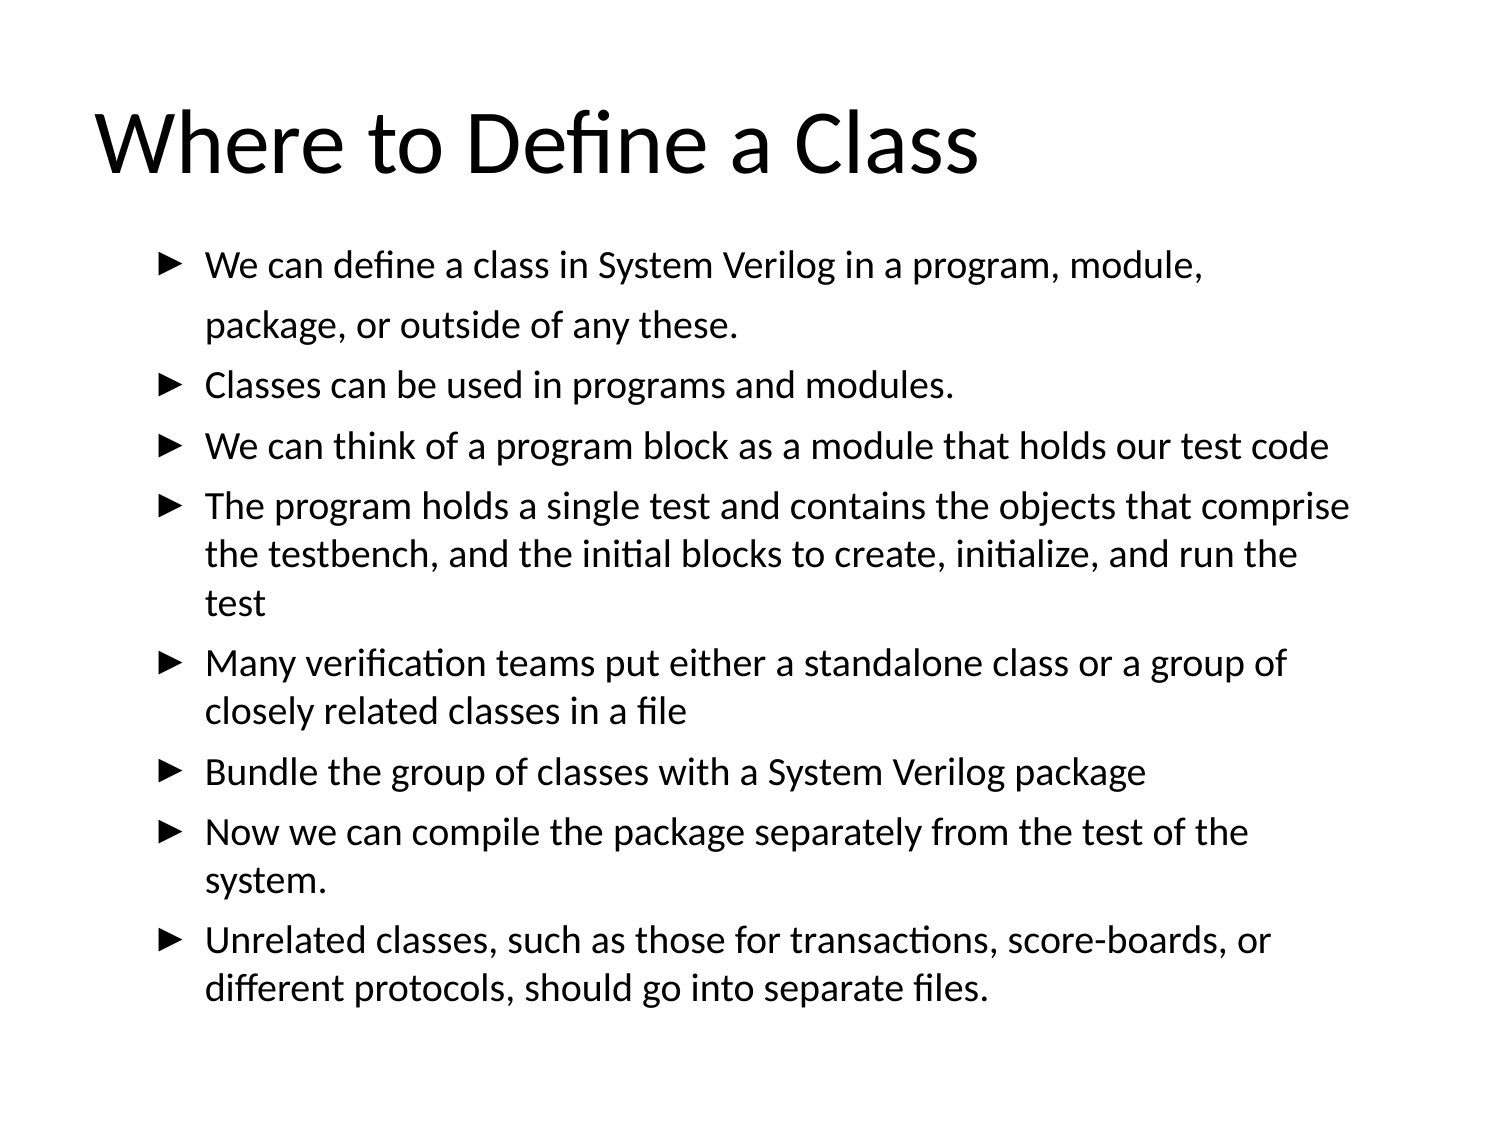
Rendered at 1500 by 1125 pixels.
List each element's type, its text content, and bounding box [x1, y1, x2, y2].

list We can define a class in System Verilog in a program, module, package, or outside of any these. Classes can be used in programs and modules. We can think of a program block as a module that holds our test code The program holds a single test and contains the objects that comprise the testbench, and the initial blocks to create, initialize, and run the test Many verification teams put either a standalone class or a group of closely related classes in a file Bundle the group of classes with a System Verilog package Now we can compile the package separately from the test of the system. Unrelated classes, such as those for transactions, score-boards, or different protocols, should go into separate files. [135, 230, 1368, 1025]
title Where to Define a Class [79, 74, 1237, 213]
